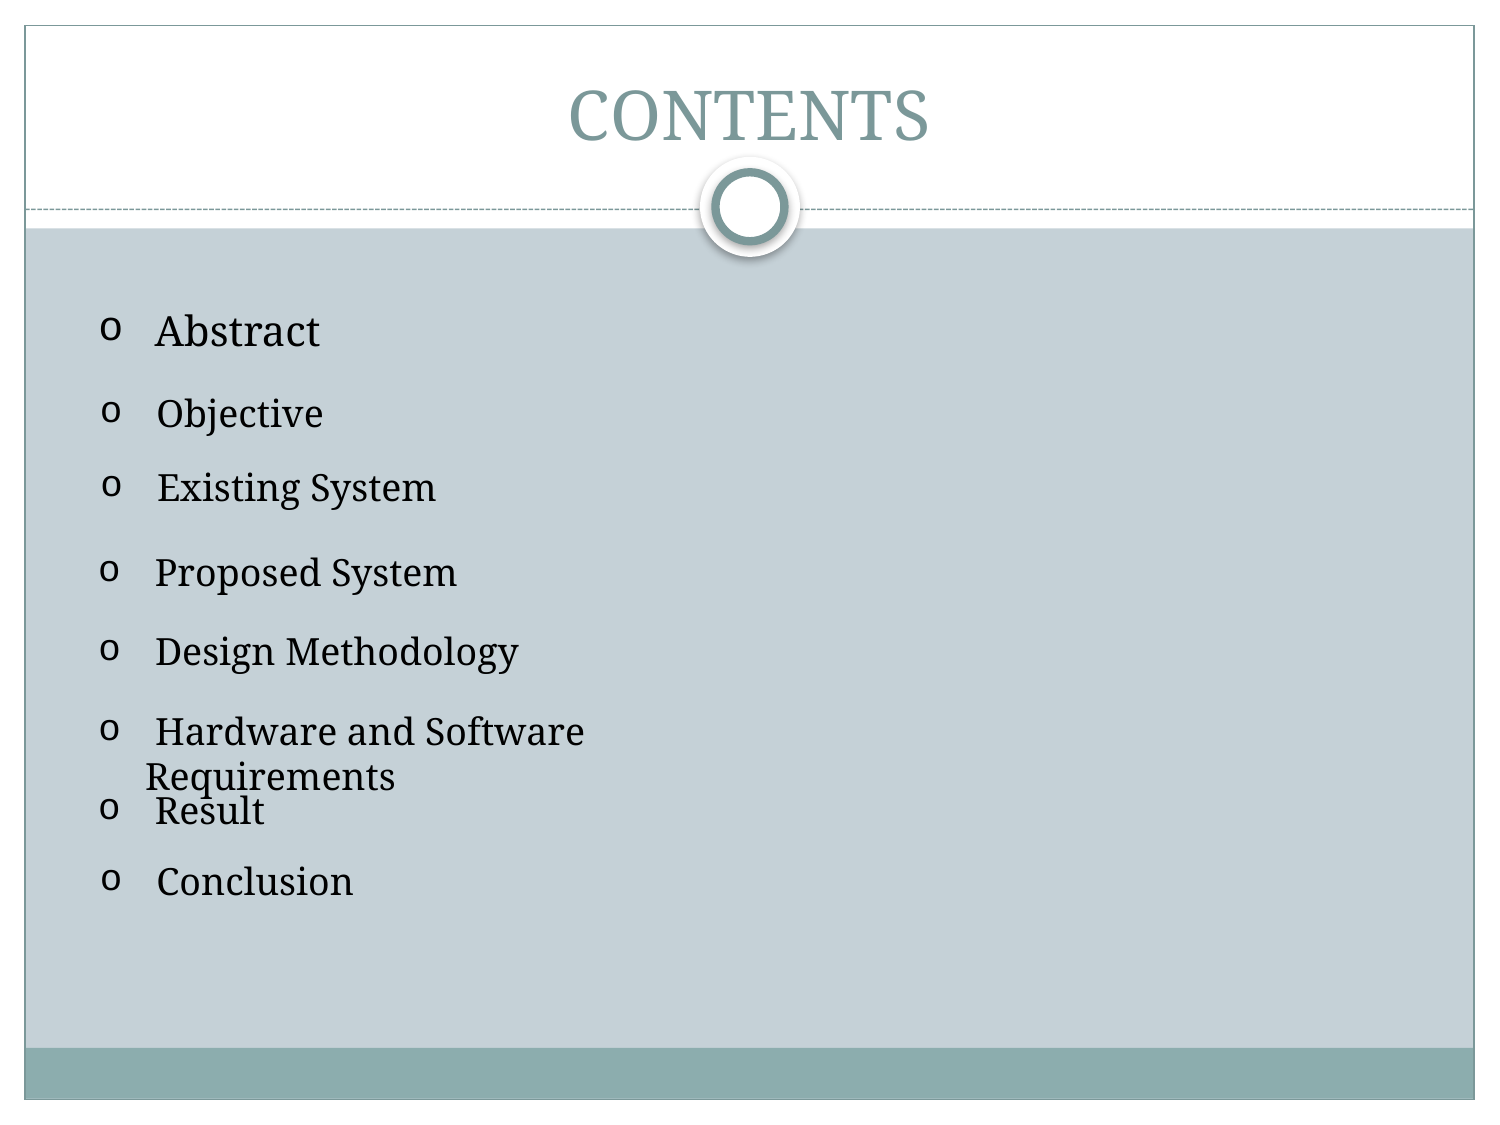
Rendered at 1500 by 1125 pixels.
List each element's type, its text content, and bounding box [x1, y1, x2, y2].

text_box Abstract [83, 297, 1060, 363]
text_box Result [83, 779, 586, 840]
text_box Hardware and Software Requirements [83, 700, 829, 806]
text_box Design Methodology [83, 620, 829, 681]
text_box Conclusion [85, 850, 713, 911]
title CONTENTS [49, 37, 1450, 162]
text_box Objective [85, 382, 726, 443]
text_box Proposed System [83, 541, 600, 602]
text_box Existing System [85, 456, 778, 517]
